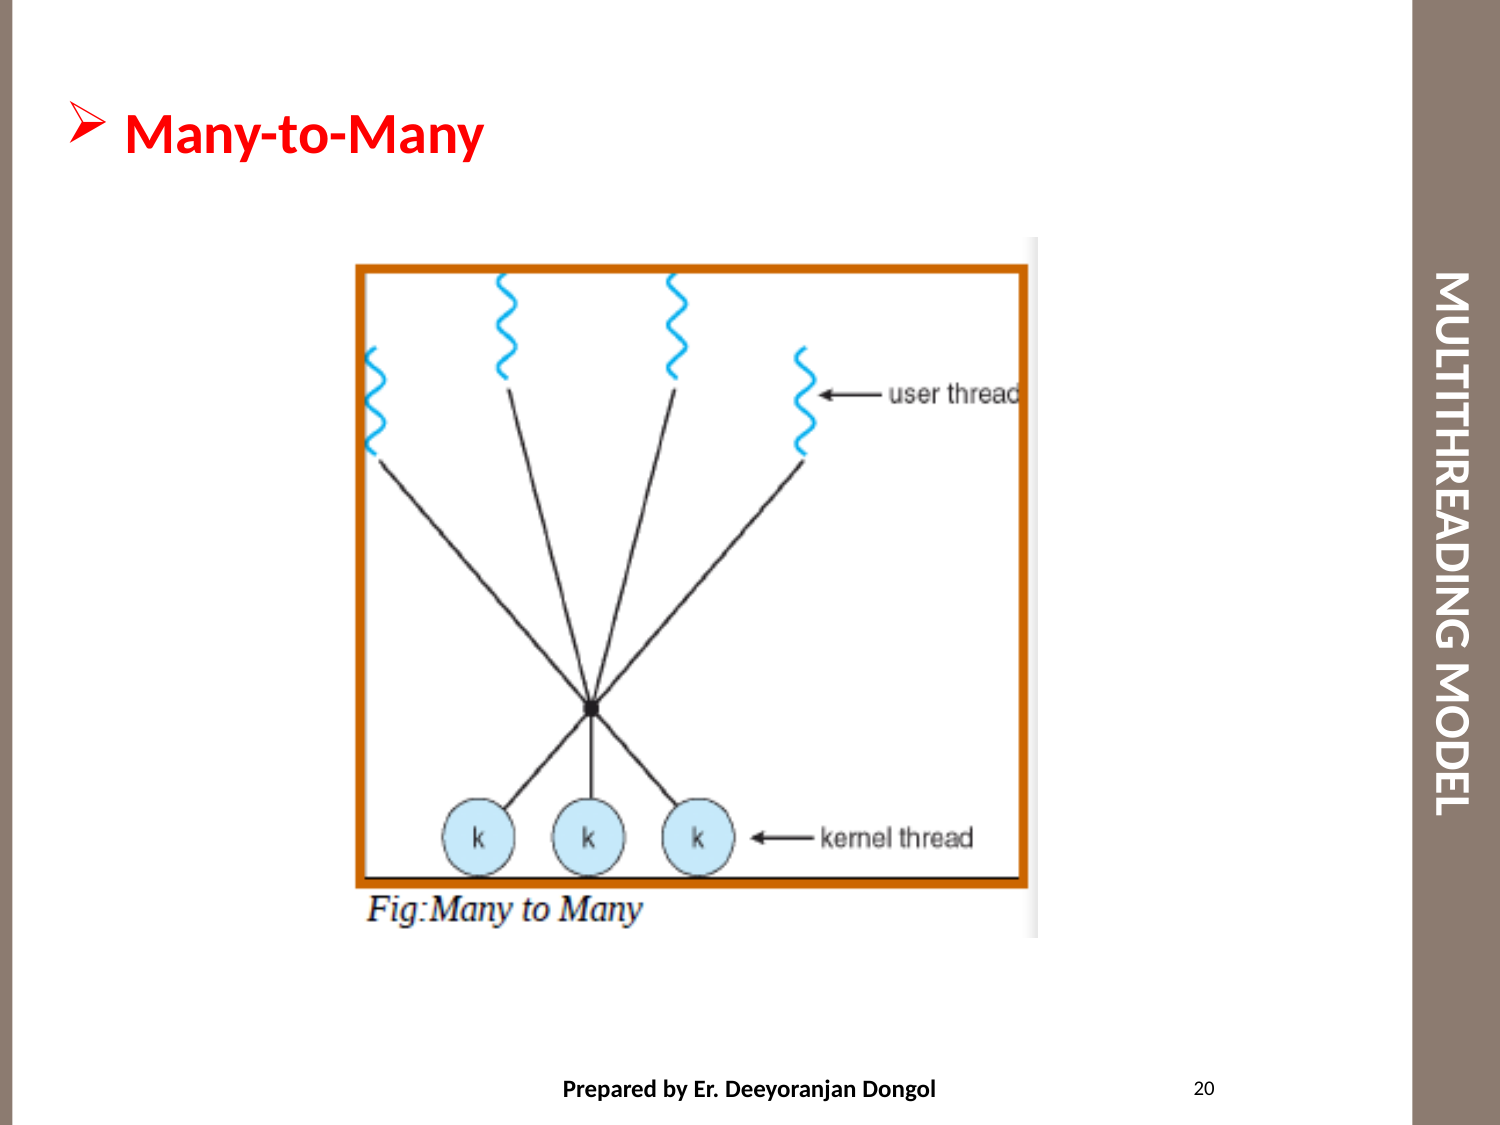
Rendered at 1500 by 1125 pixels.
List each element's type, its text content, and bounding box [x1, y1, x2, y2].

picture [312, 237, 1039, 938]
text_box Many-to-Many [50, 87, 1375, 173]
title MULTITHREADING MODEL [1412, 62, 1500, 1025]
footer Prepared by Er. Deeyoranjan Dongol [443, 1062, 1057, 1113]
slide_number 20 [1067, 1061, 1230, 1112]
